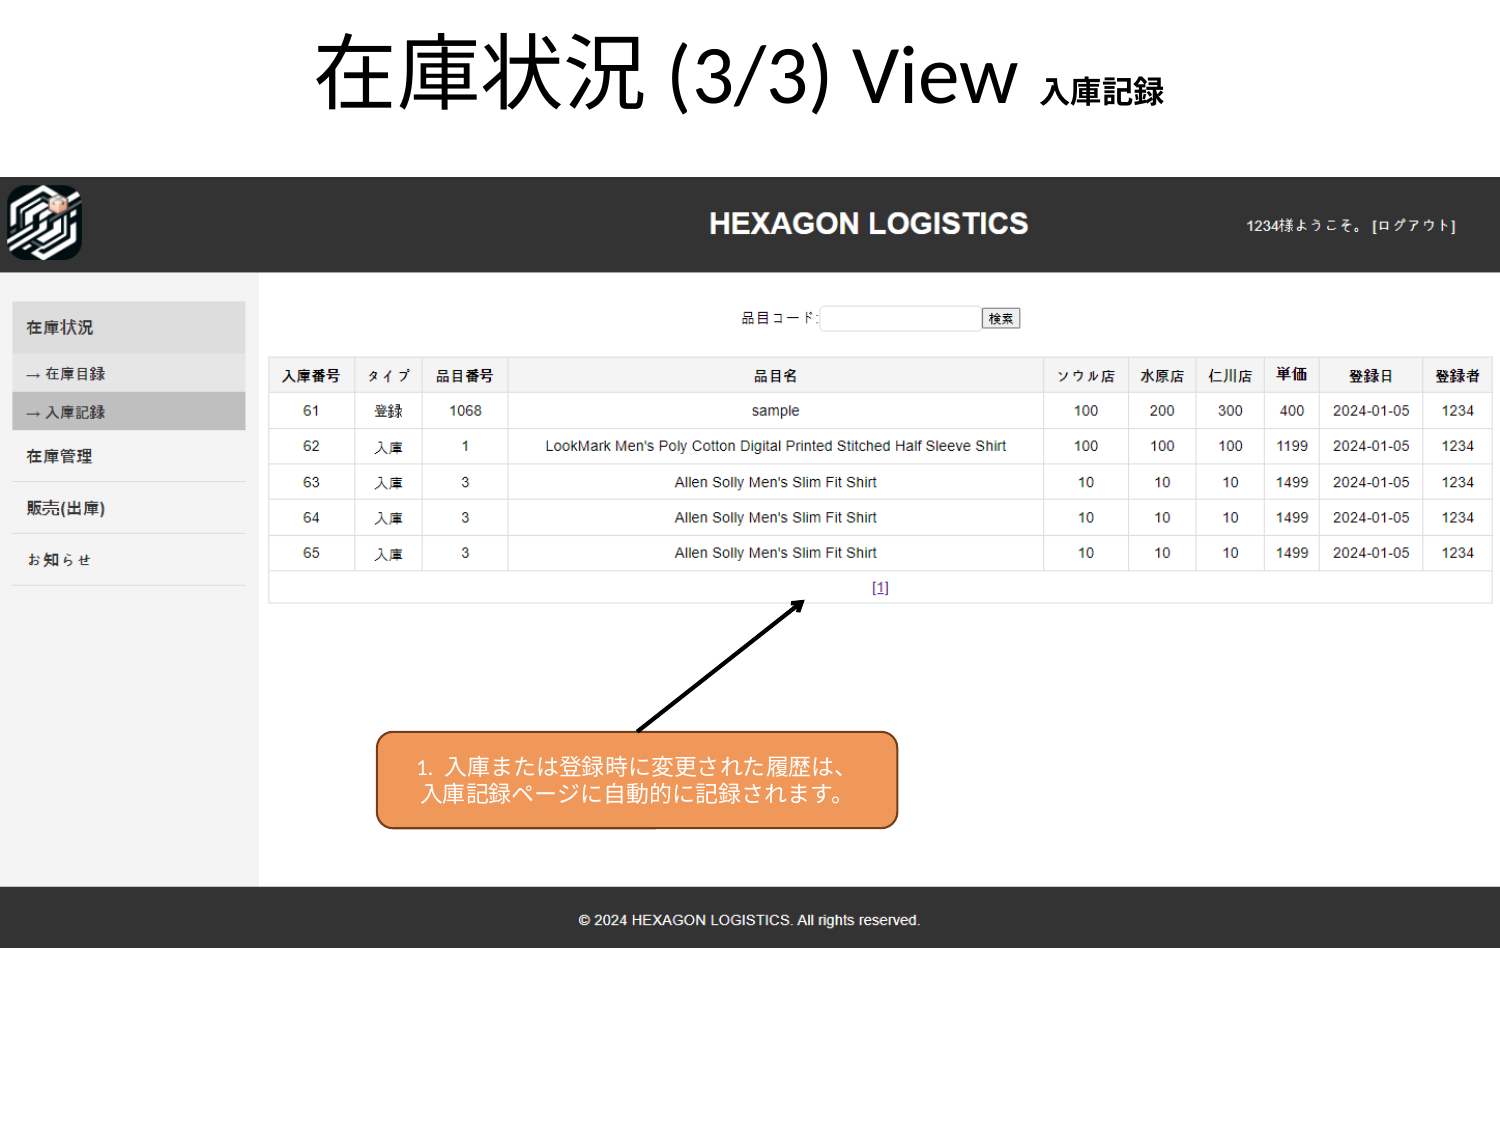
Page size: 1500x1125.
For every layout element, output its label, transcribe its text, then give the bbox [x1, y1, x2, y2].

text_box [637, 599, 805, 732]
text_box 在庫状況(3/3) View入庫記録 [136, 12, 1342, 128]
picture [0, 177, 1500, 948]
